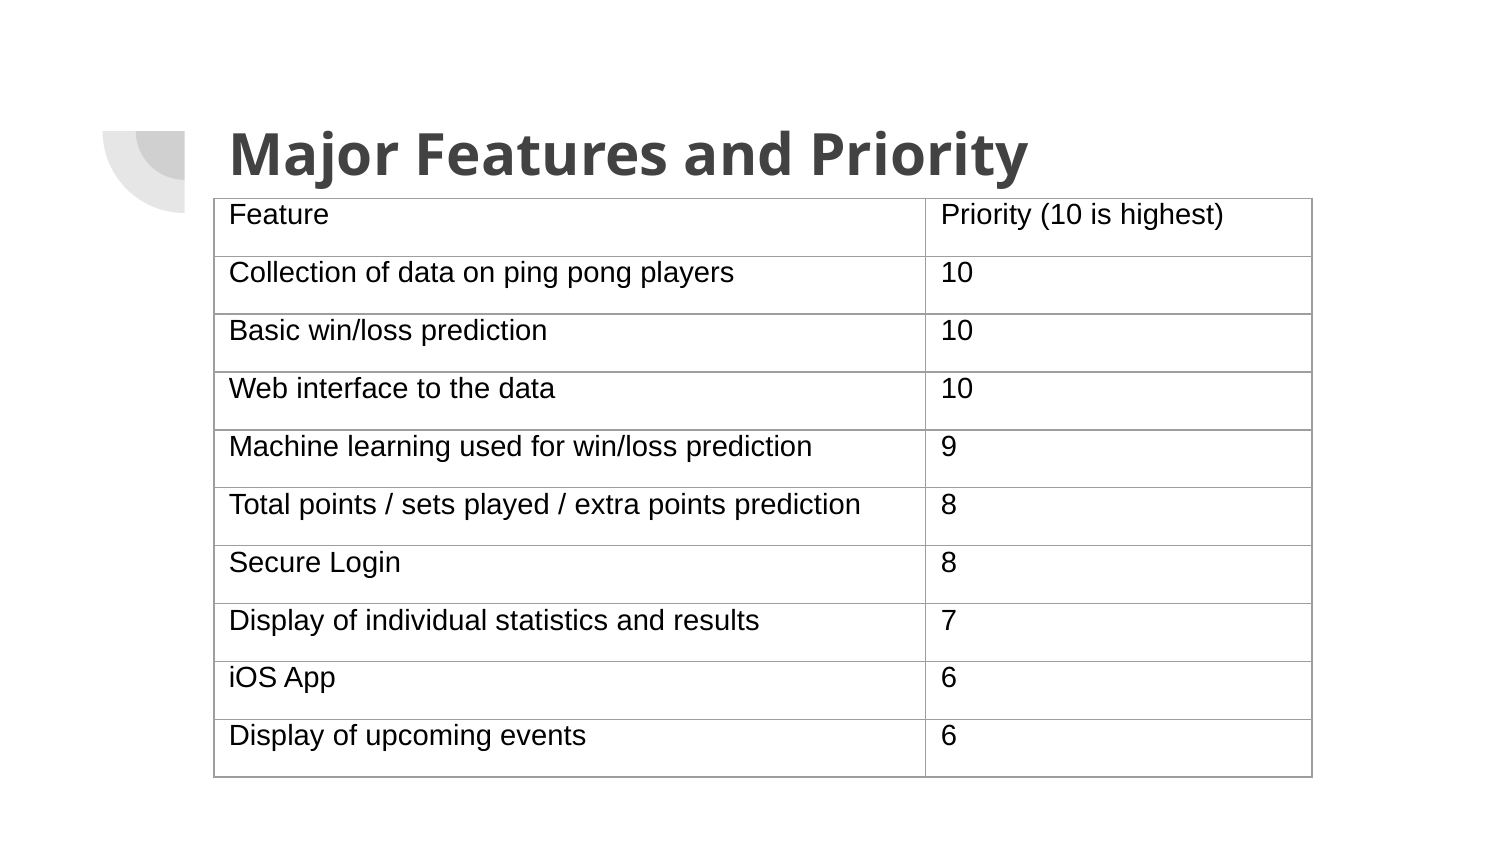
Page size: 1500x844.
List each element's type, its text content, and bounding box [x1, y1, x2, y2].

table_cell Machine learning used for win/loss prediction [215, 431, 925, 487]
table_cell 8 [926, 488, 1311, 545]
table_cell Total points / sets played / extra points prediction [215, 488, 925, 545]
table_cell 8 [926, 546, 1311, 603]
table_cell Display of upcoming events [215, 720, 925, 776]
table_cell 10 [926, 315, 1311, 371]
table_cell Basic win/loss prediction [215, 315, 925, 371]
table_cell 6 [926, 662, 1311, 719]
title Major Features and Priority [213, 98, 1368, 263]
table_cell Secure Login [215, 546, 925, 603]
table_cell 10 [926, 257, 1311, 313]
table_cell 7 [926, 604, 1311, 661]
table_header Feature [215, 199, 925, 256]
table_cell Display of individual statistics and results [215, 604, 925, 661]
table_cell 9 [926, 431, 1311, 487]
table_cell 6 [926, 720, 1311, 776]
table_cell Collection of data on ping pong players [215, 257, 925, 313]
table_cell Web interface to the data [215, 373, 925, 429]
table_header Priority (10 is highest) [926, 199, 1311, 256]
table_cell 10 [926, 373, 1311, 429]
table_cell iOS App [215, 662, 925, 719]
